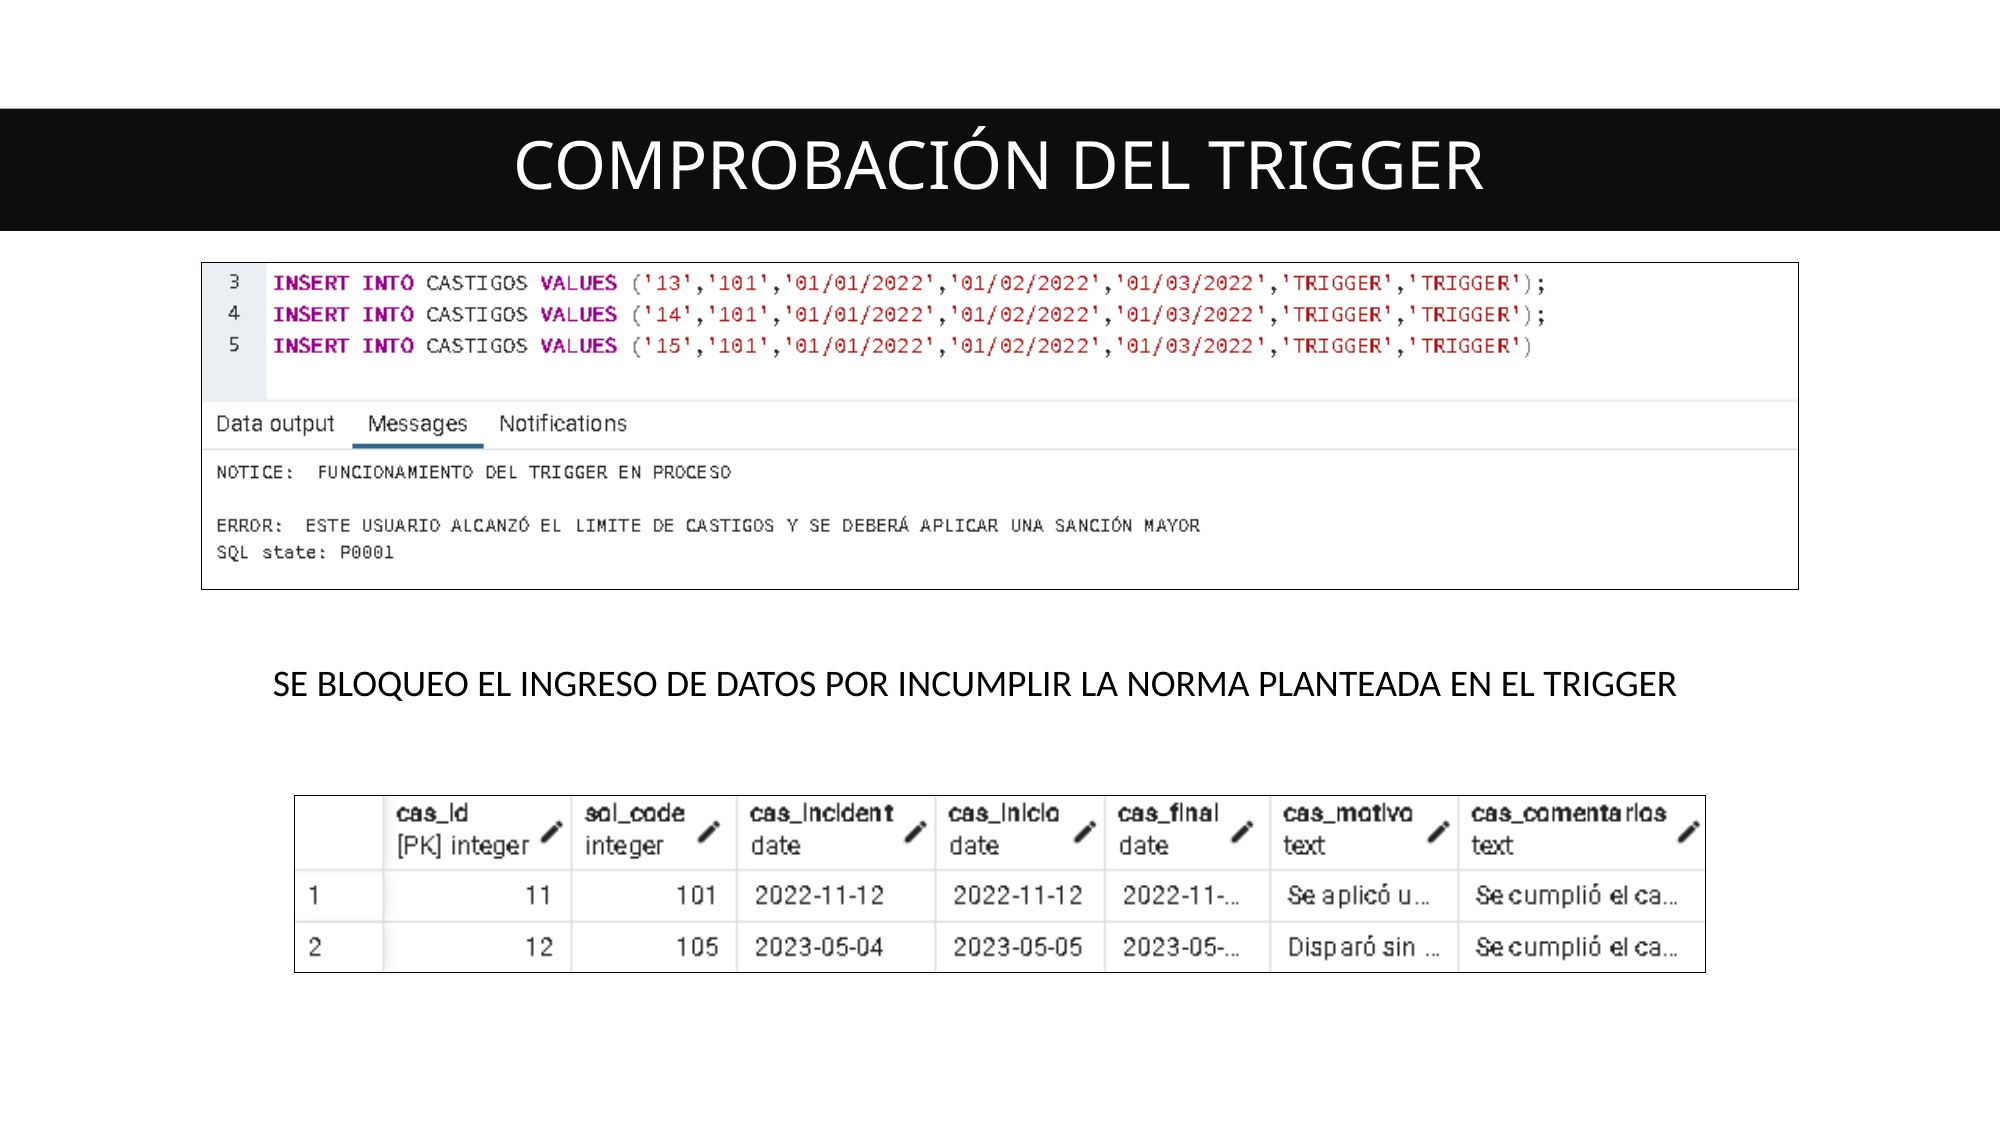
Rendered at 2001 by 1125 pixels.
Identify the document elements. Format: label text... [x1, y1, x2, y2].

text_box [0, 108, 2000, 231]
text_box SE BLOQUEO EL INGRESO DE DATOS POR INCUMPLIR LA NORMA PLANTEADA EN EL TRIGGER [258, 651, 1742, 712]
picture [201, 262, 1799, 590]
picture [294, 794, 1706, 973]
text_box COMPROBACIÓN DEL TRIGGER [80, 124, 1920, 247]
